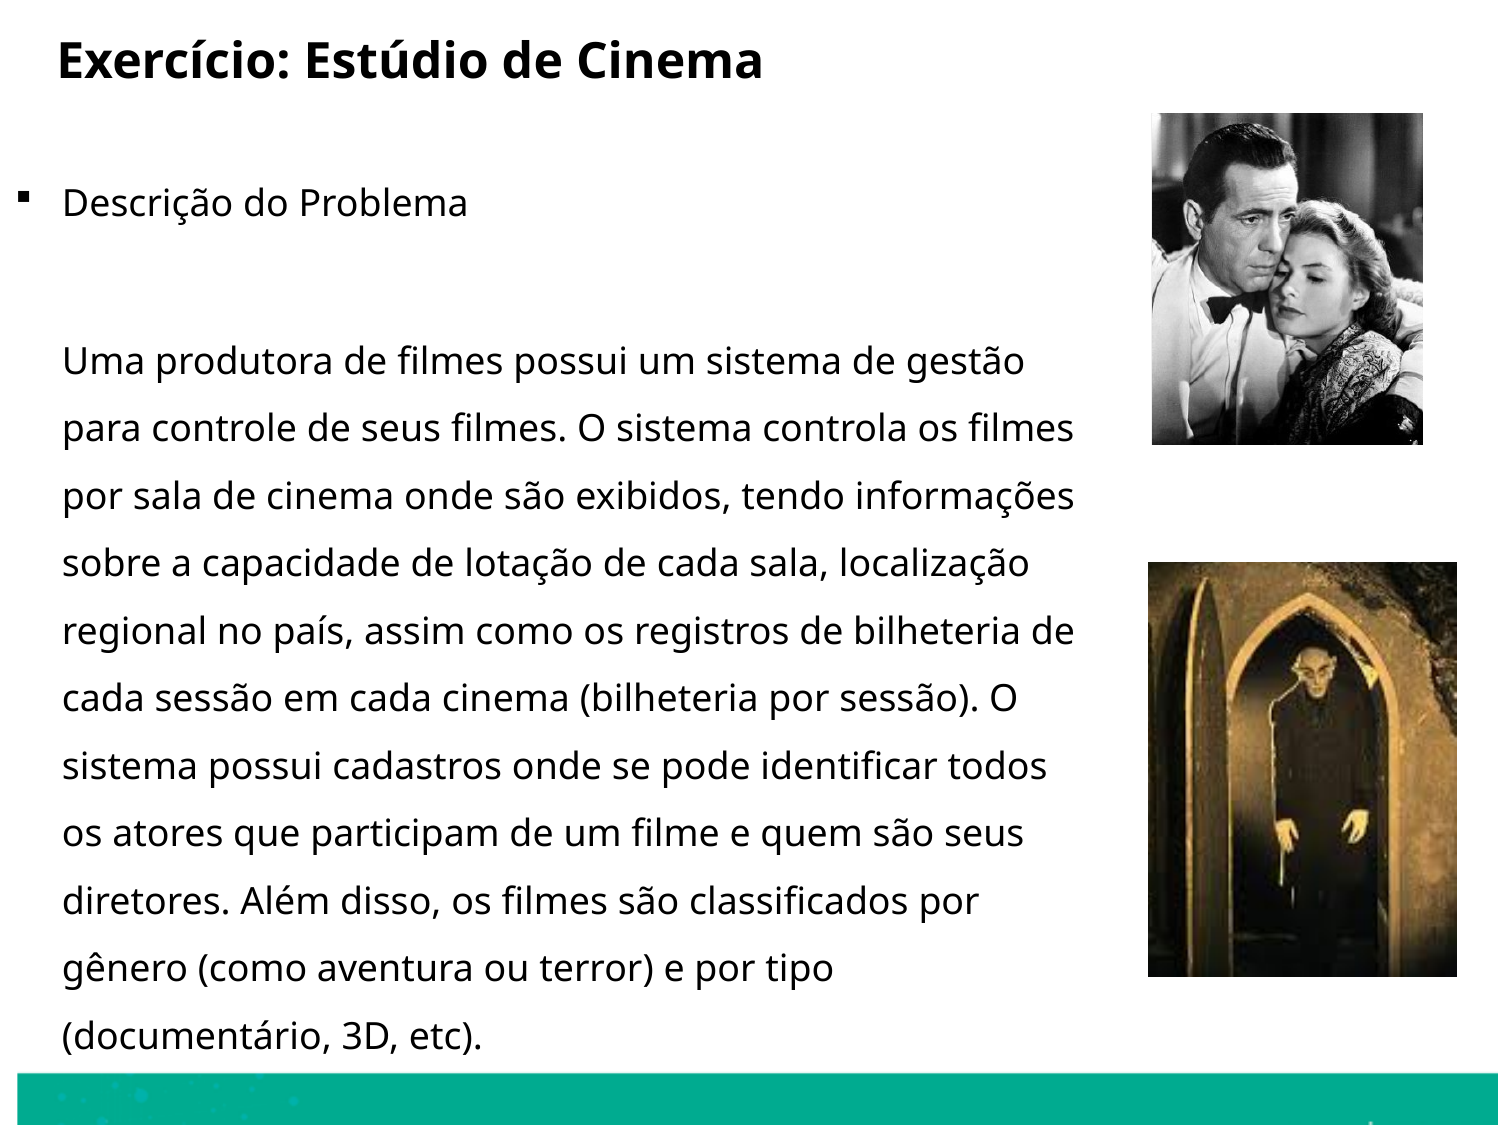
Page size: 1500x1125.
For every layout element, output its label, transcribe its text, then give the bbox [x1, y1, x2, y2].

title Exercício: Estúdio de Cinema [40, 27, 1392, 97]
list Descrição do Problema Uma produtora de filmes possui um sistema de gestão para controle de seus filmes. O sistema controla os filmes por sala de cinema onde são exibidos, tendo informações sobre a capacidade de lotação de cada sala, localização regional no país, assim como os registros de bilheteria de cada sessão em cada cinema (bilheteria por sessão). O sistema possui cadastros onde se pode identificar todos os atores que participam de um filme e quem são seus diretores. Além disso, os filmes são classificados por gênero (como aventura ou terror) e por tipo (documentário, 3D, etc). [0, 148, 1111, 705]
picture [2, 0, 1498, 1125]
